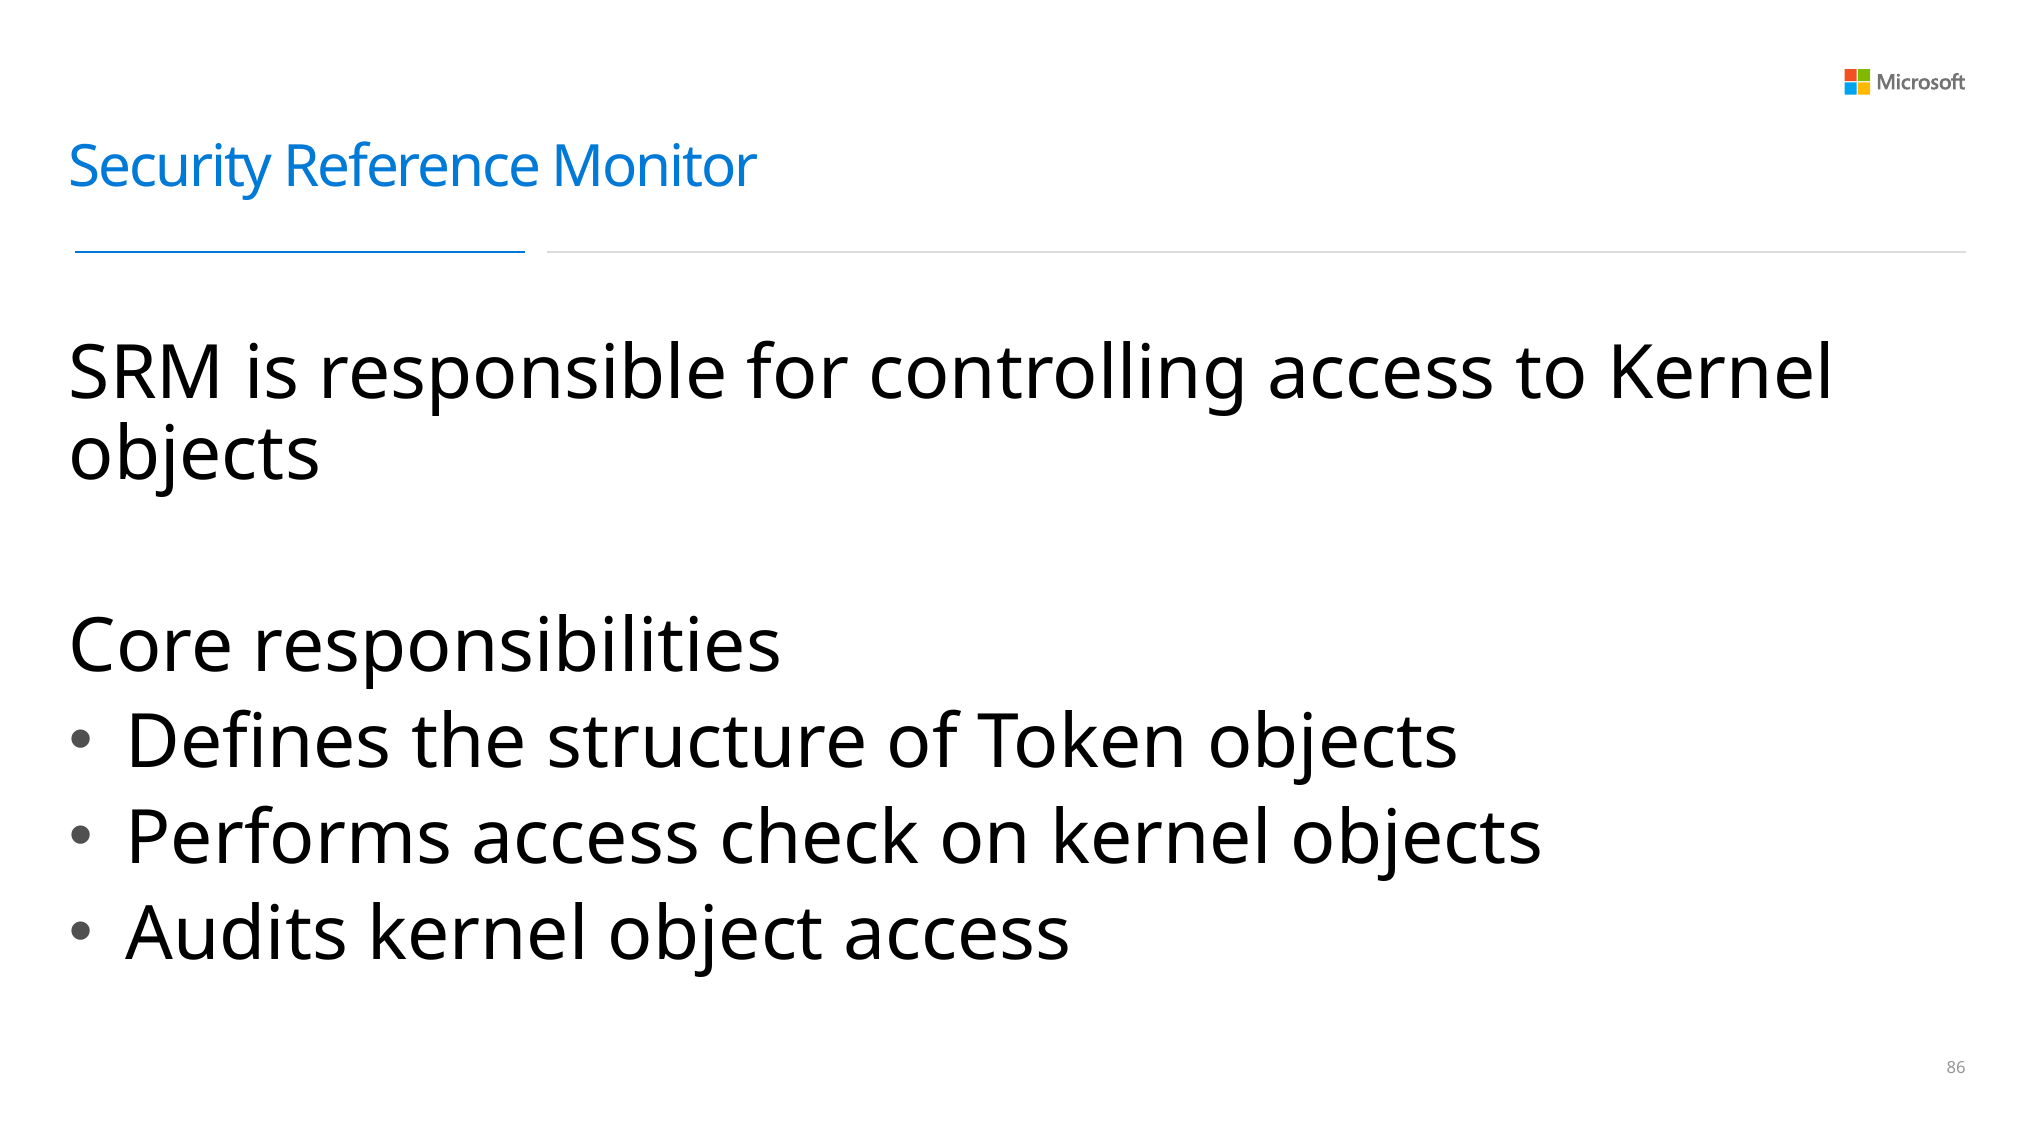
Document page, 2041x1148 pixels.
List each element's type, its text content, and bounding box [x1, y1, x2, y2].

list SRM is responsible for controlling access to Kernel objects Core responsibilities Defines the structure of Token objects Performs access check on kernel objects Audits kernel object access [45, 318, 1968, 931]
slide_number 85 [1904, 1058, 1966, 1077]
title Security Reference Monitor [45, 123, 1996, 199]
